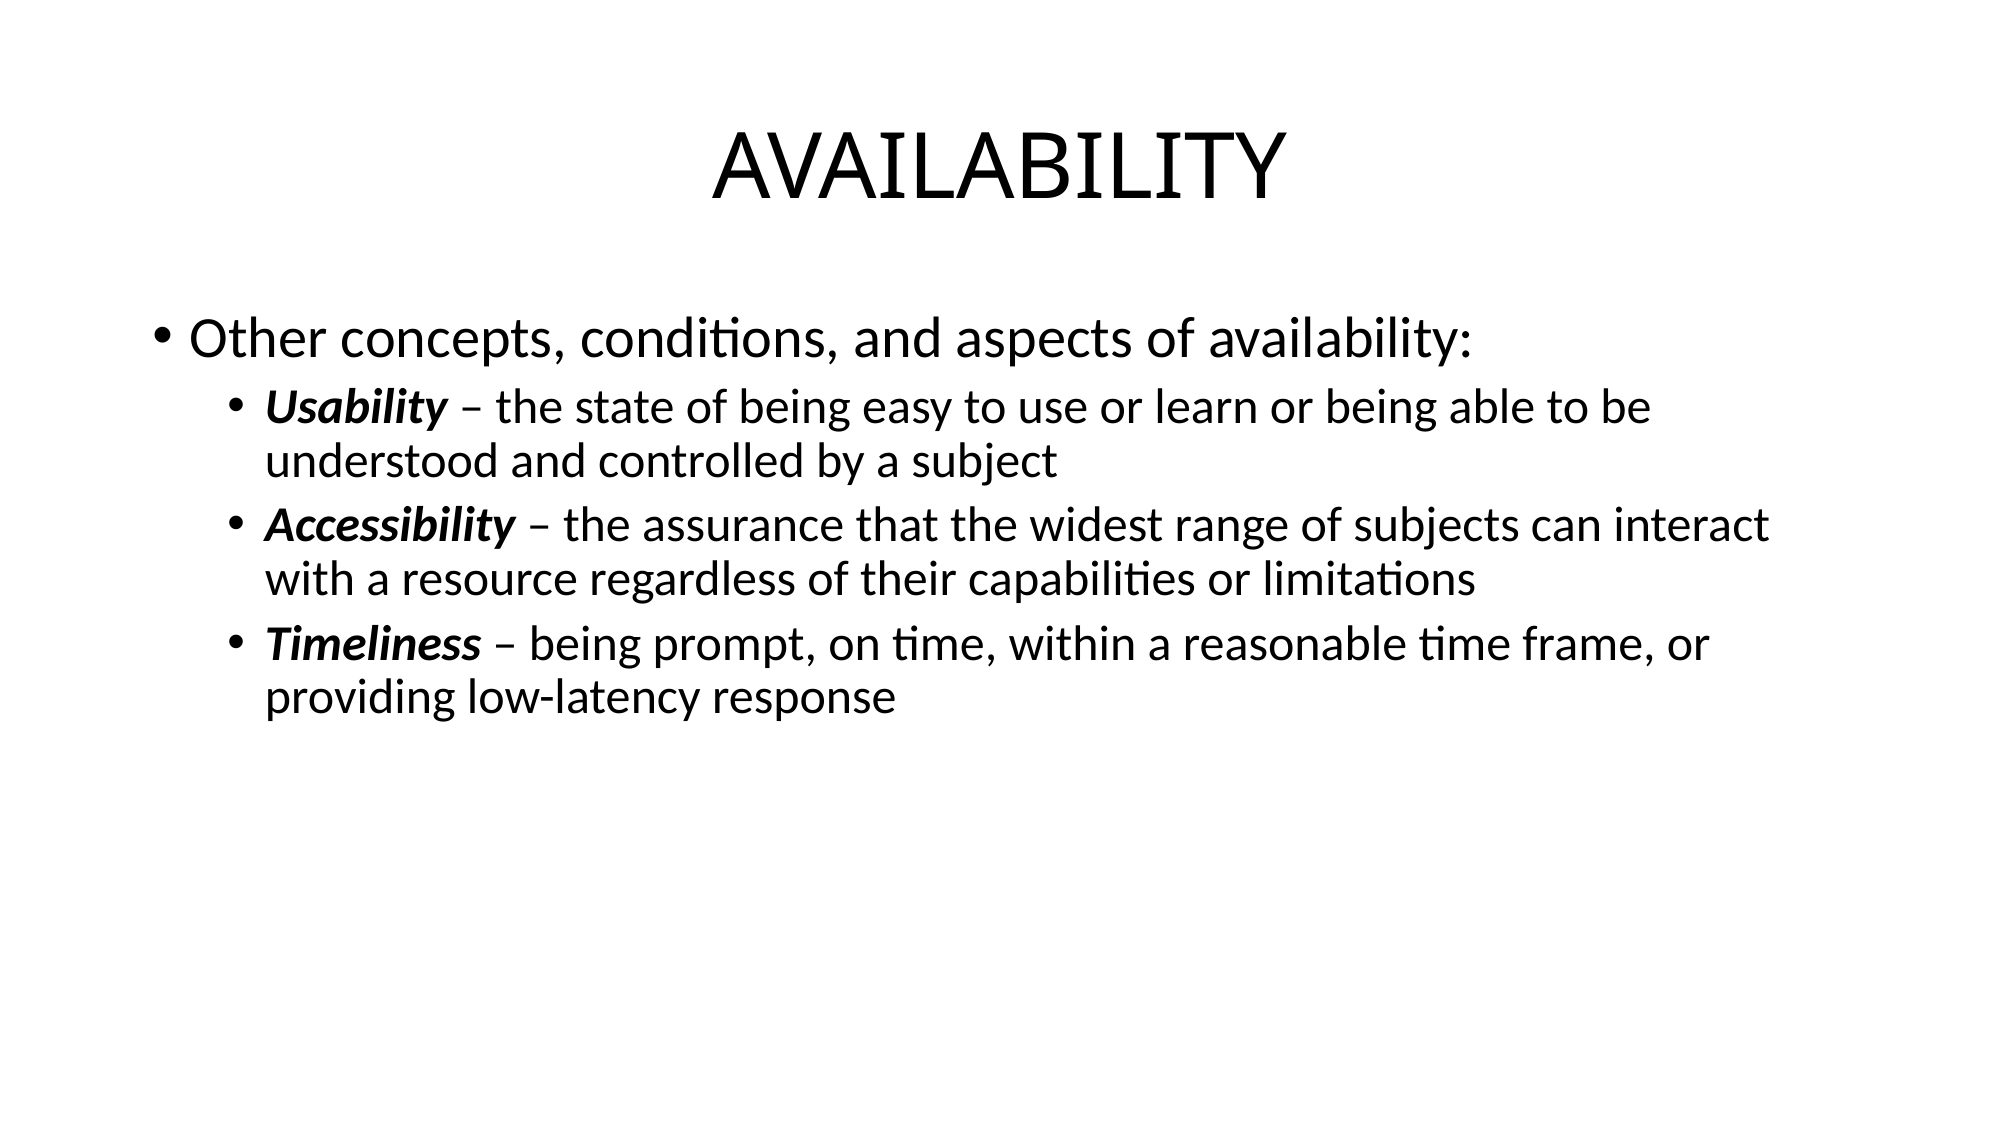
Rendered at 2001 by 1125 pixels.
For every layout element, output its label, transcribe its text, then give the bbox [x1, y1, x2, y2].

list Other concepts, conditions, and aspects of availability: Usability – the state of being easy to use or learn or being able to be understood and controlled by a subject Accessibility – the assurance that the widest range of subjects can interact with a resource regardless of their capabilities or limitations Timeliness – being prompt, on time, within a reasonable time frame, or providing low-latency response [137, 299, 1863, 1014]
title AVAILABILITY [137, 59, 1863, 278]
